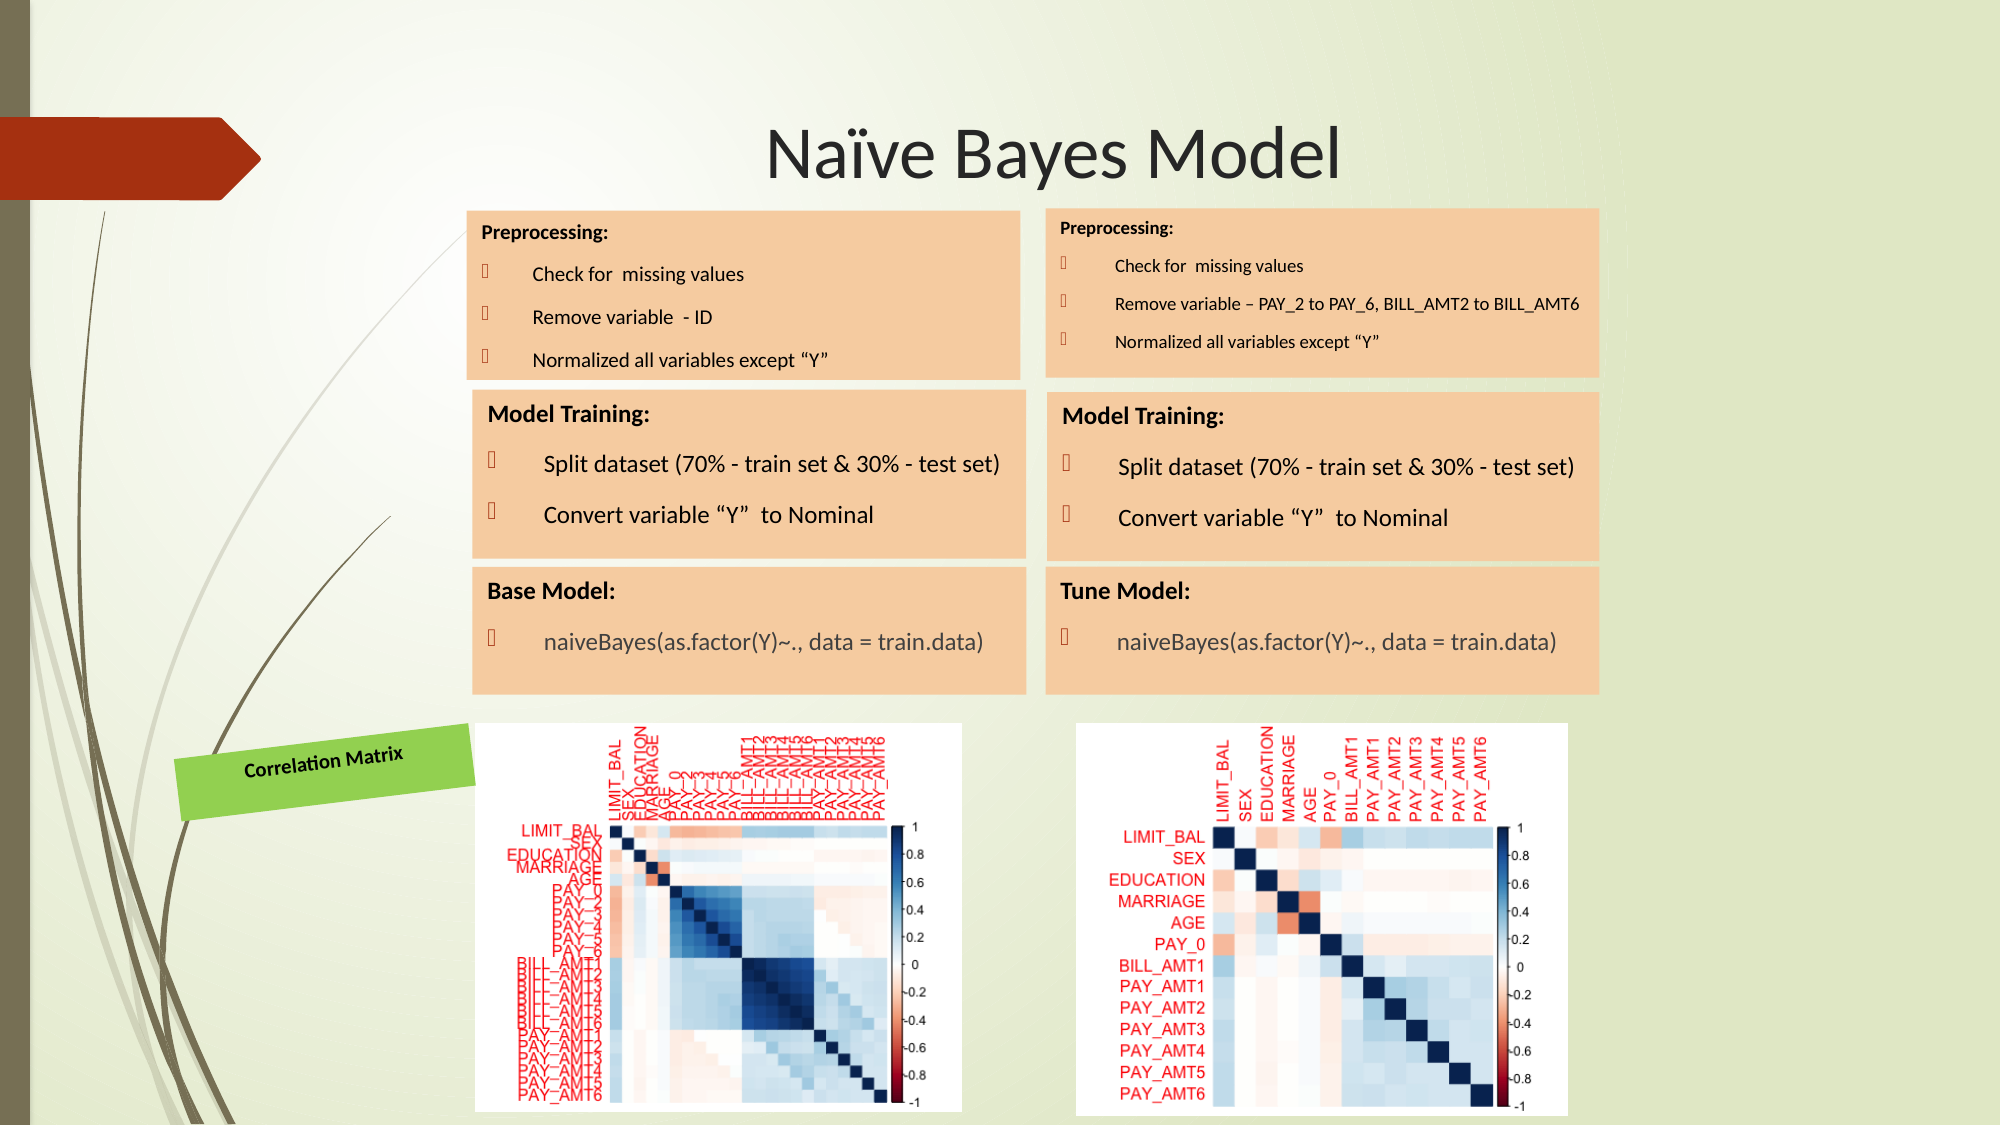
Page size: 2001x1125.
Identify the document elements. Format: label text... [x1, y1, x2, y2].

text_box [1124, 350, 1713, 970]
title Naïve Bayes Model [323, 96, 1786, 203]
text_box Correlation Matrix [173, 723, 470, 822]
text_box Tune Model: naiveBayes(as.factor(Y)~., data = train.data) [1045, 566, 1600, 695]
text_box Model Training: Split dataset (70% - train set & 30% - test set) Convert variable “Y” to Nominal [472, 389, 1027, 559]
text_box Base Model: naiveBayes(as.factor(Y)~., data = train.data) [472, 566, 1027, 695]
picture [475, 722, 962, 1112]
text_box Preprocessing: Check for missing values Remove variable - ID Normalized all variables except “Y” [466, 210, 1021, 380]
text_box Model Training: Split dataset (70% - train set & 30% - test set) Convert variable “Y” to Nominal [1047, 392, 1600, 562]
picture [1076, 722, 1569, 1117]
text_box Preprocessing: Check for missing values Remove variable – PAY_2 to PAY_6, BILL_AMT2 to BILL_AMT6 Normalized all variables except “Y” [1045, 208, 1600, 378]
